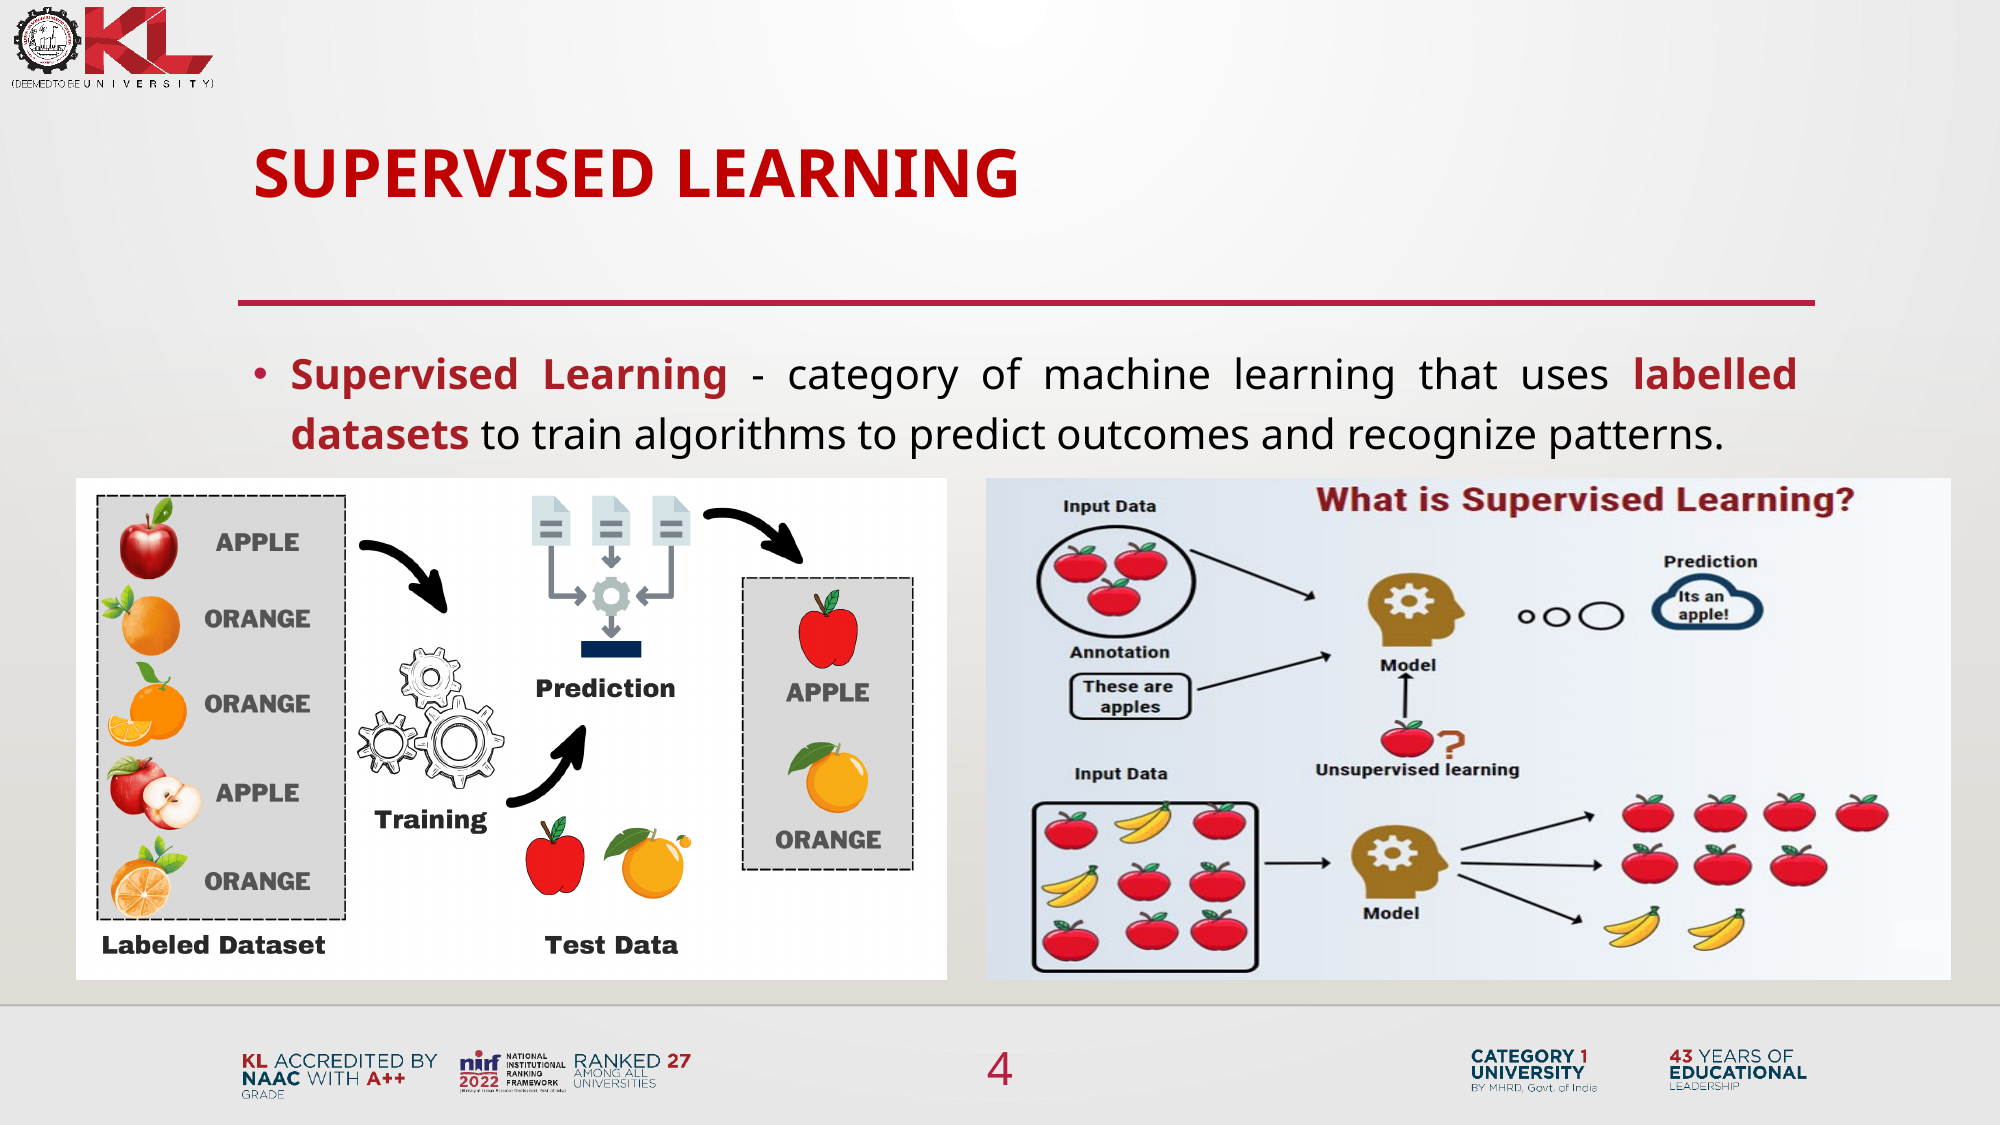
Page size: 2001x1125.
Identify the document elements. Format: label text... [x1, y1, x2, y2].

list Supervised Learning - category of machine learning that uses labelled datasets to train algorithms to predict outcomes and recognize patterns. [238, 330, 1814, 897]
picture [986, 478, 1951, 980]
picture [76, 478, 947, 980]
title supervised learning [238, 131, 1814, 305]
picture [12, 5, 213, 88]
slide_number 4 [933, 1031, 1067, 1115]
picture [1447, 1045, 1814, 1101]
picture [238, 1045, 716, 1103]
